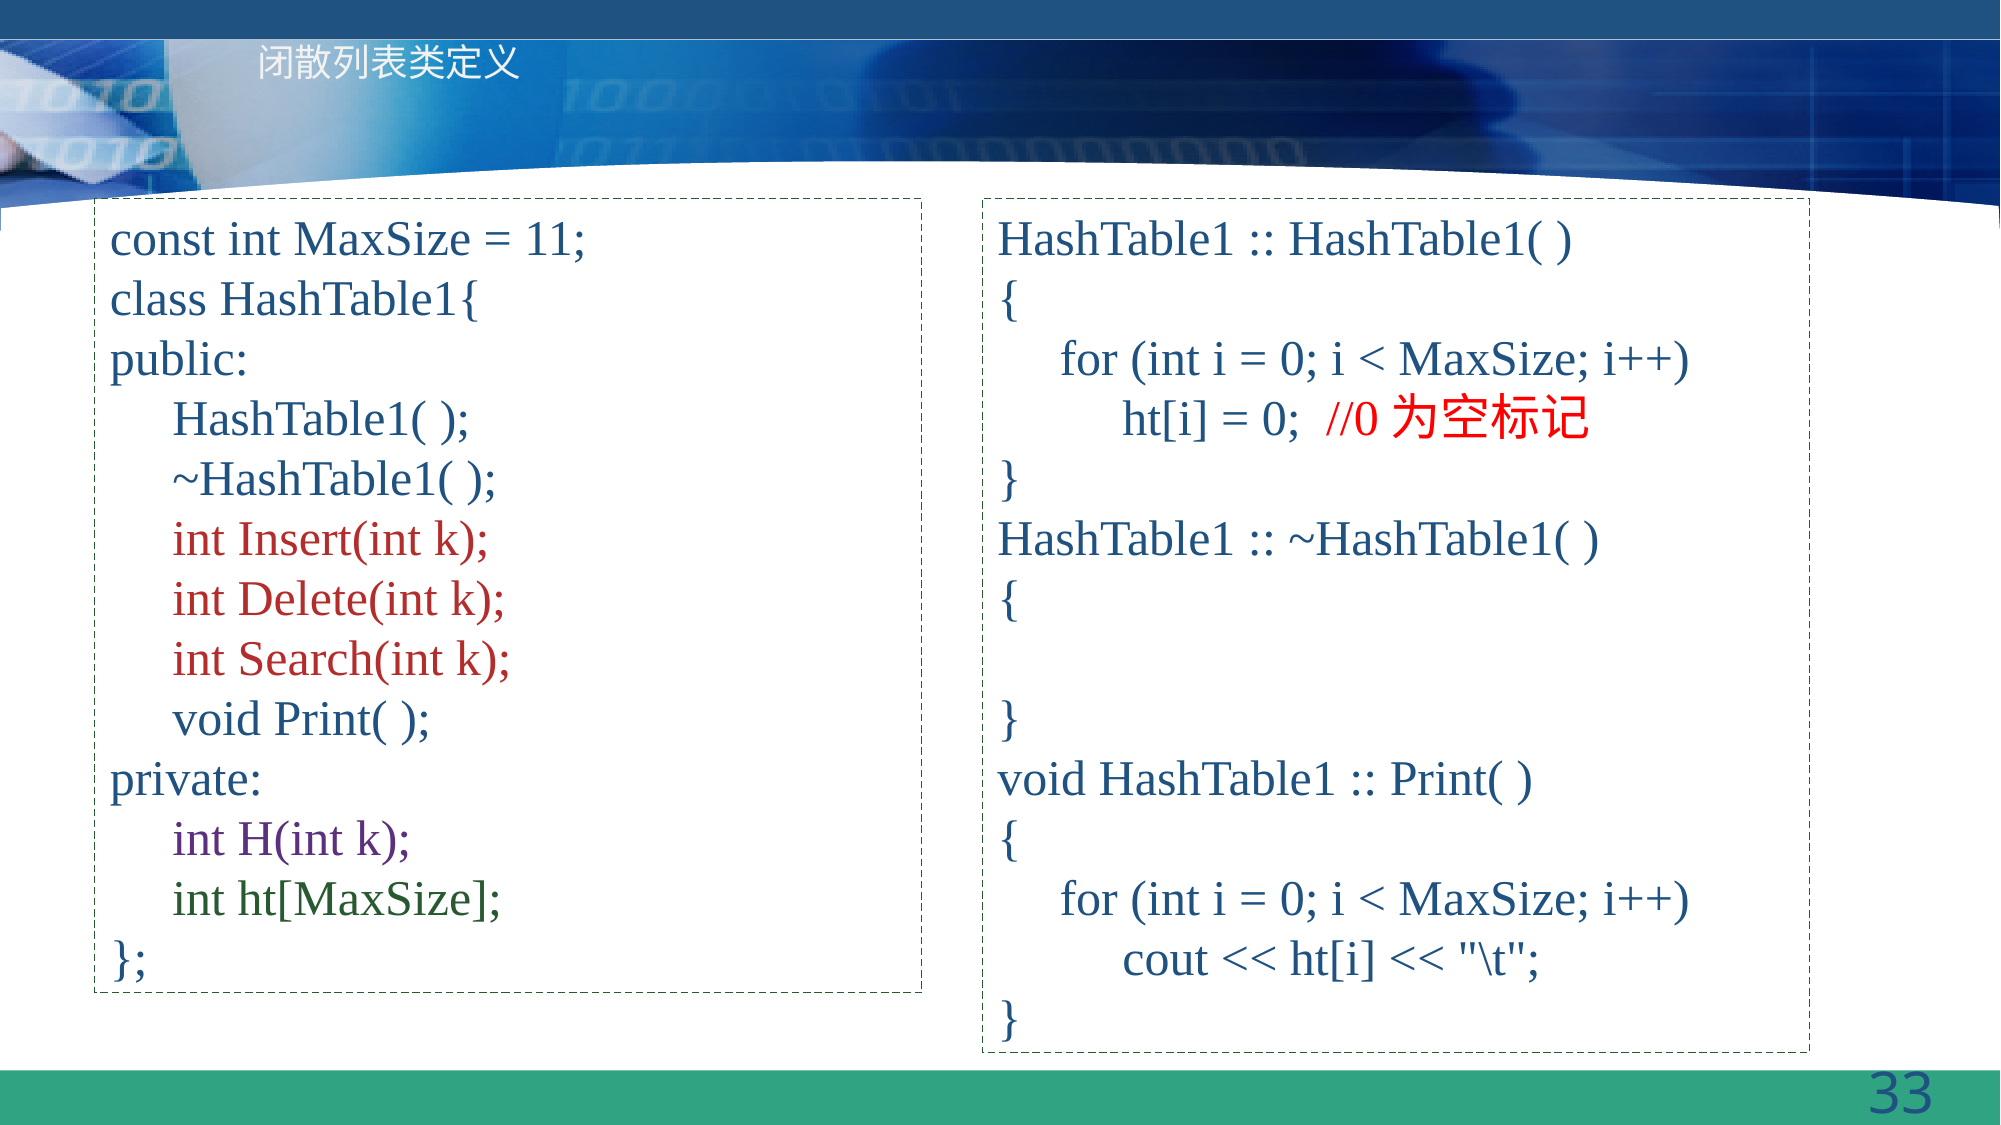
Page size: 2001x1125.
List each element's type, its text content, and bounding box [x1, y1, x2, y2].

text_box const int MaxSize = 11; class HashTable1{ public: HashTable1( ); ~HashTable1( ); int Insert(int k); int Delete(int k); int Search(int k); void Print( ); private: int H(int k); int ht[MaxSize]; }; [94, 198, 922, 993]
text_box HashTable1 :: HashTable1( ) { for (int i = 0; i < MaxSize; i++) ht[i] = 0; //0为空标记 } HashTable1 :: ~HashTable1( ) { } void HashTable1 :: Print( ) { for (int i = 0; i < MaxSize; i++) cout << ht[i] << "\t"; } [982, 198, 1810, 1053]
title 闭散列表类定义 [242, 30, 1922, 138]
picture [0, 40, 2000, 213]
